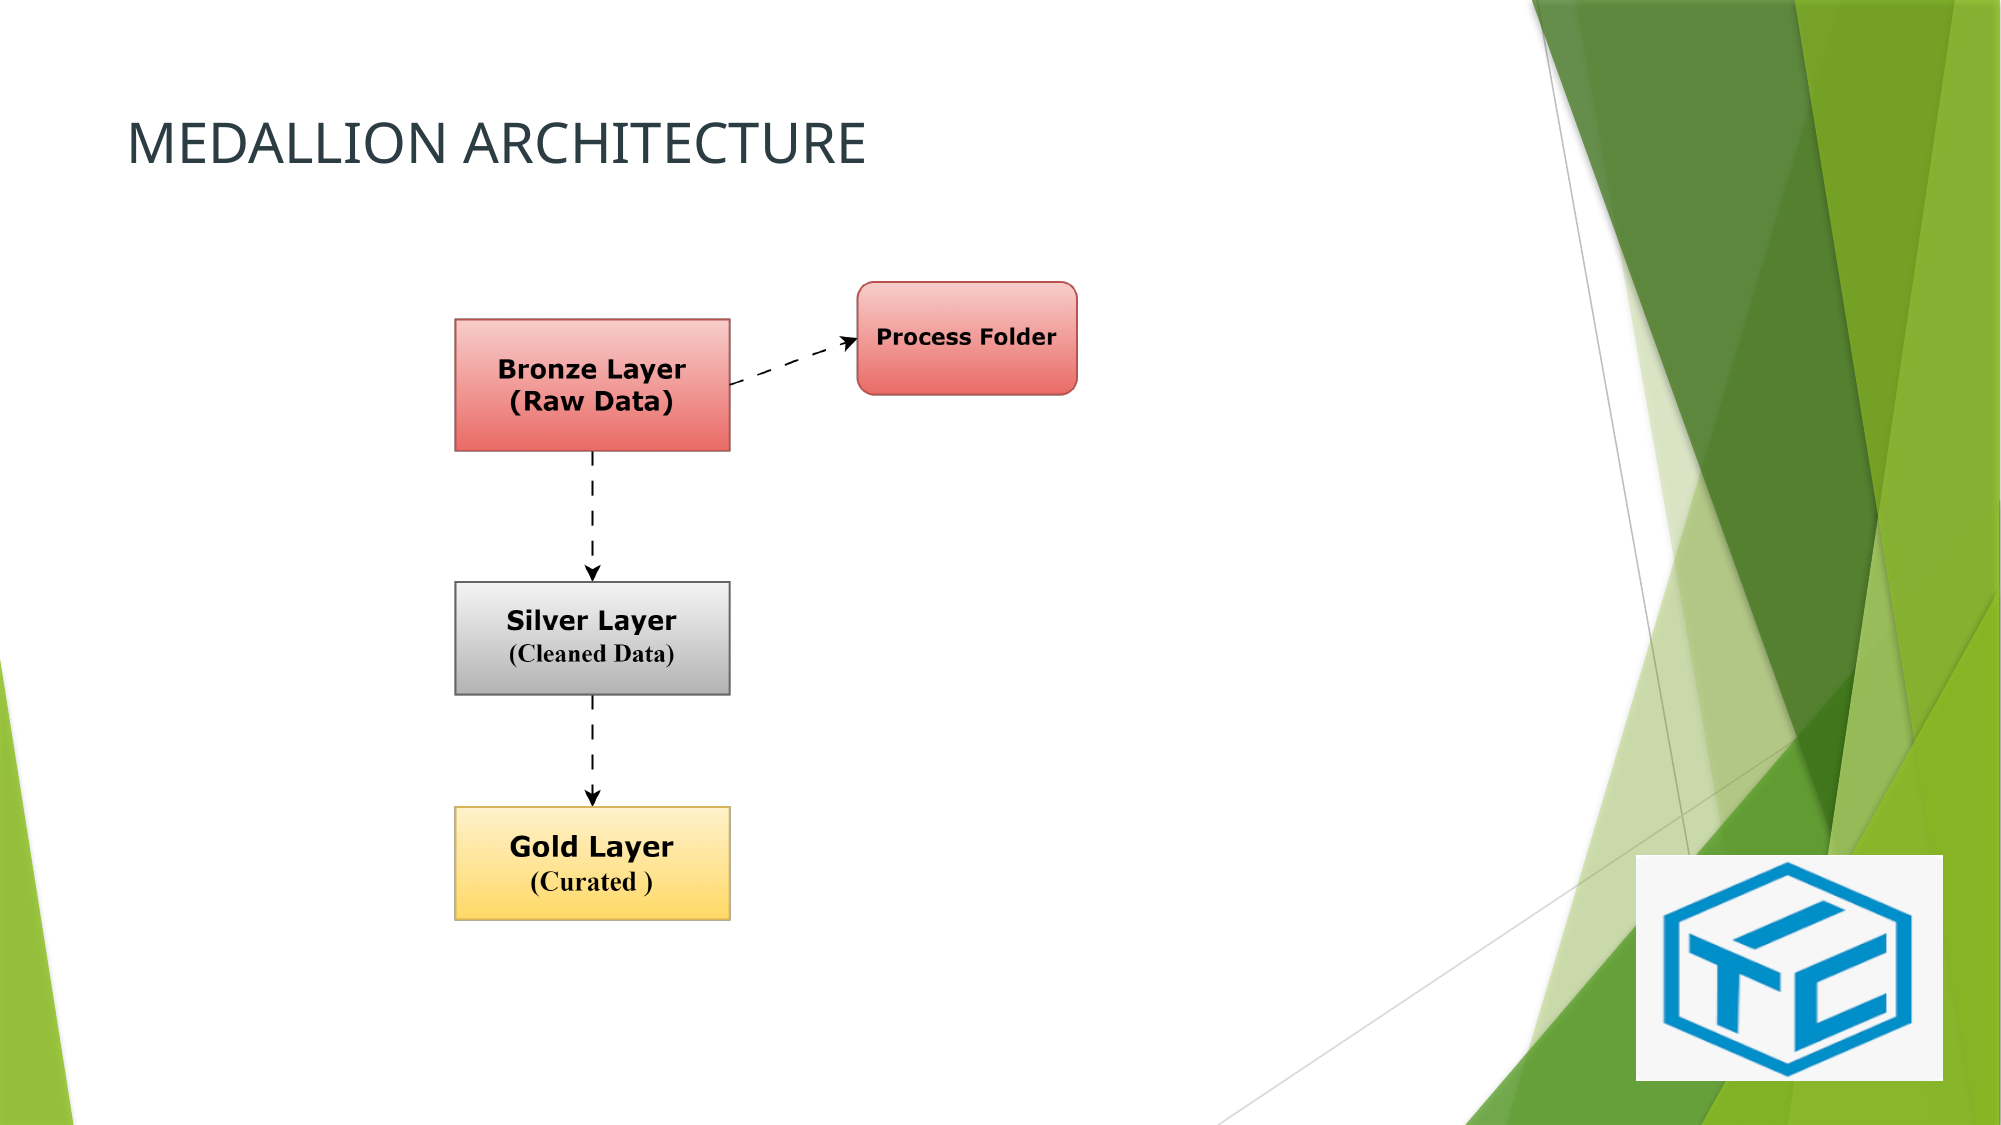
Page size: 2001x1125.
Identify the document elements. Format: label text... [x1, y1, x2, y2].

picture [435, 262, 1096, 939]
picture [1635, 855, 1943, 1081]
title Medallion Architecture [111, 99, 1522, 317]
